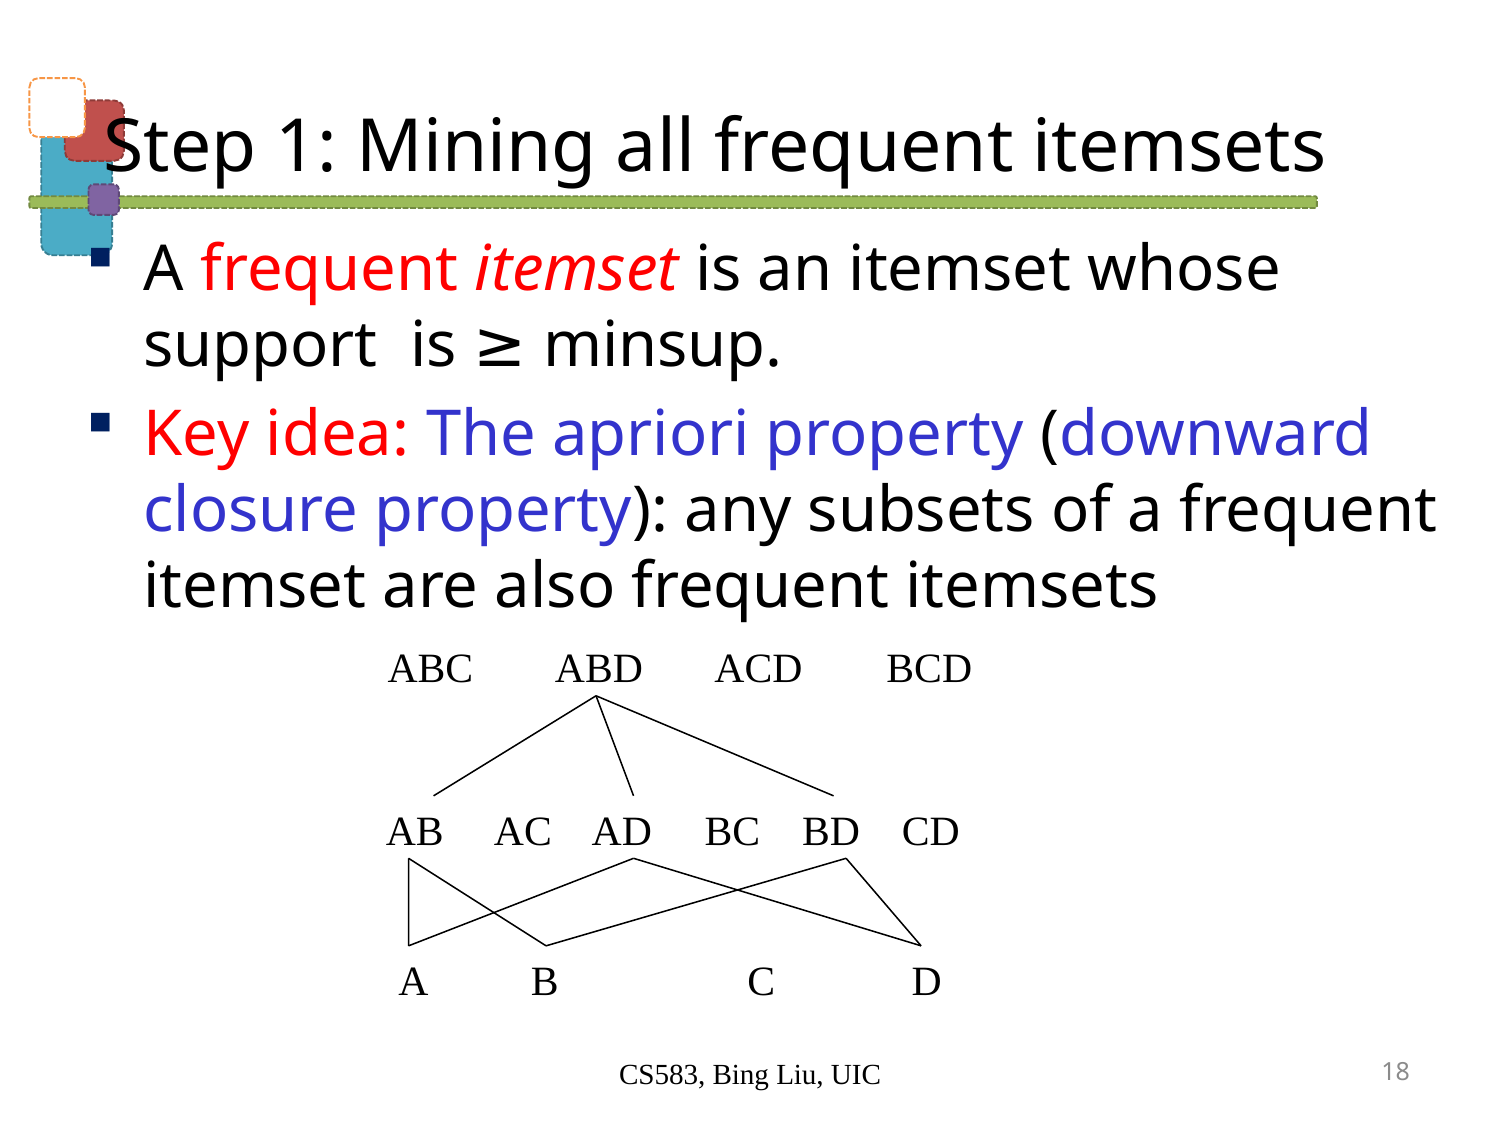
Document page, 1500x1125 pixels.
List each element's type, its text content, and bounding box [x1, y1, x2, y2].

title Step 1: Mining all frequent itemsets [76, 48, 1356, 220]
text_box AB AC AD BC BD CD [371, 795, 1034, 861]
list A frequent itemset is an itemset whose support is ≥ minsup. Key idea: The apriori property (downward closure property): any subsets of a frequent itemset are also frequent itemsets [70, 220, 1465, 633]
slide_number 18 [1074, 1042, 1425, 1103]
text_box A B C D [383, 945, 957, 1011]
text_box ABC ABD ACD BCD [372, 633, 988, 699]
footer CS583, Bing Liu, UIC [512, 1042, 988, 1103]
